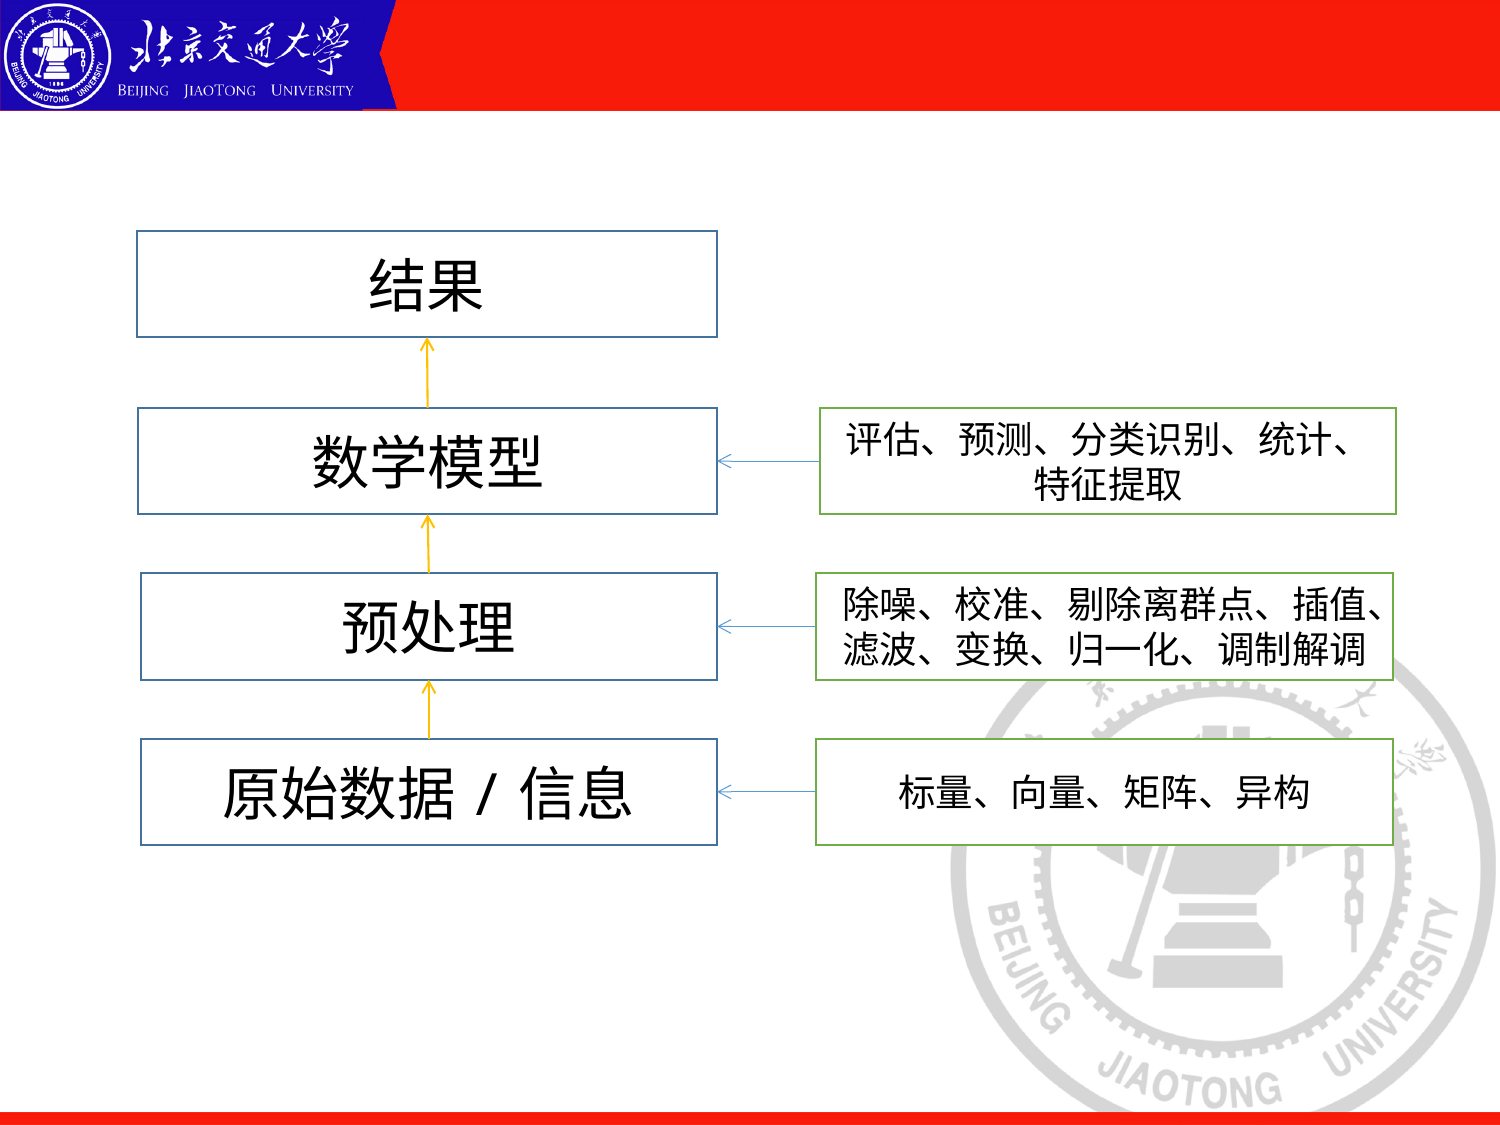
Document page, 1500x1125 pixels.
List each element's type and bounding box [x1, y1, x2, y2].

text_box [137, 230, 1397, 845]
picture [0, 0, 1500, 1125]
